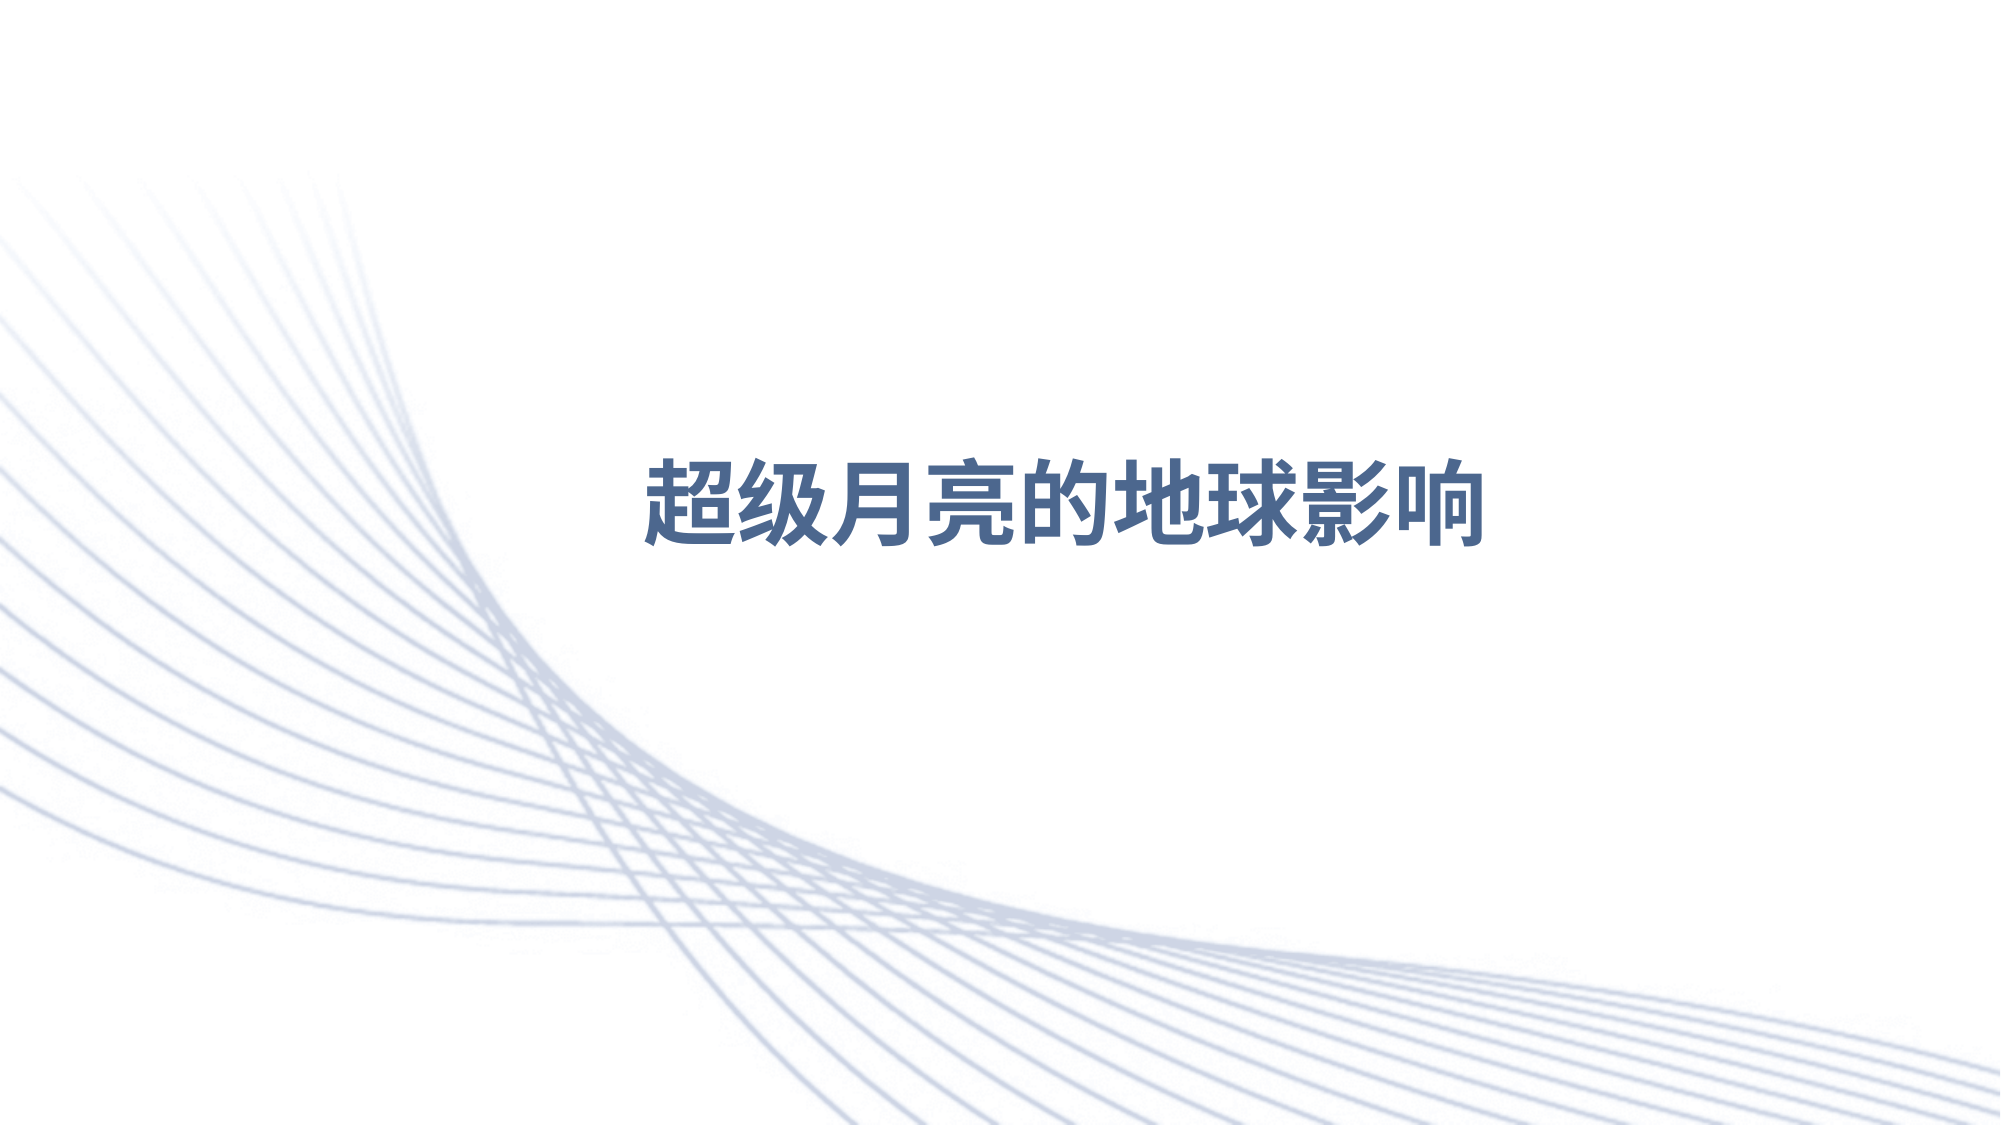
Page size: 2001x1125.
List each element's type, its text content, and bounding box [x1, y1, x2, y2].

text_box 超级月亮的地球影响 [628, 414, 1883, 711]
picture [0, 0, 2001, 1125]
